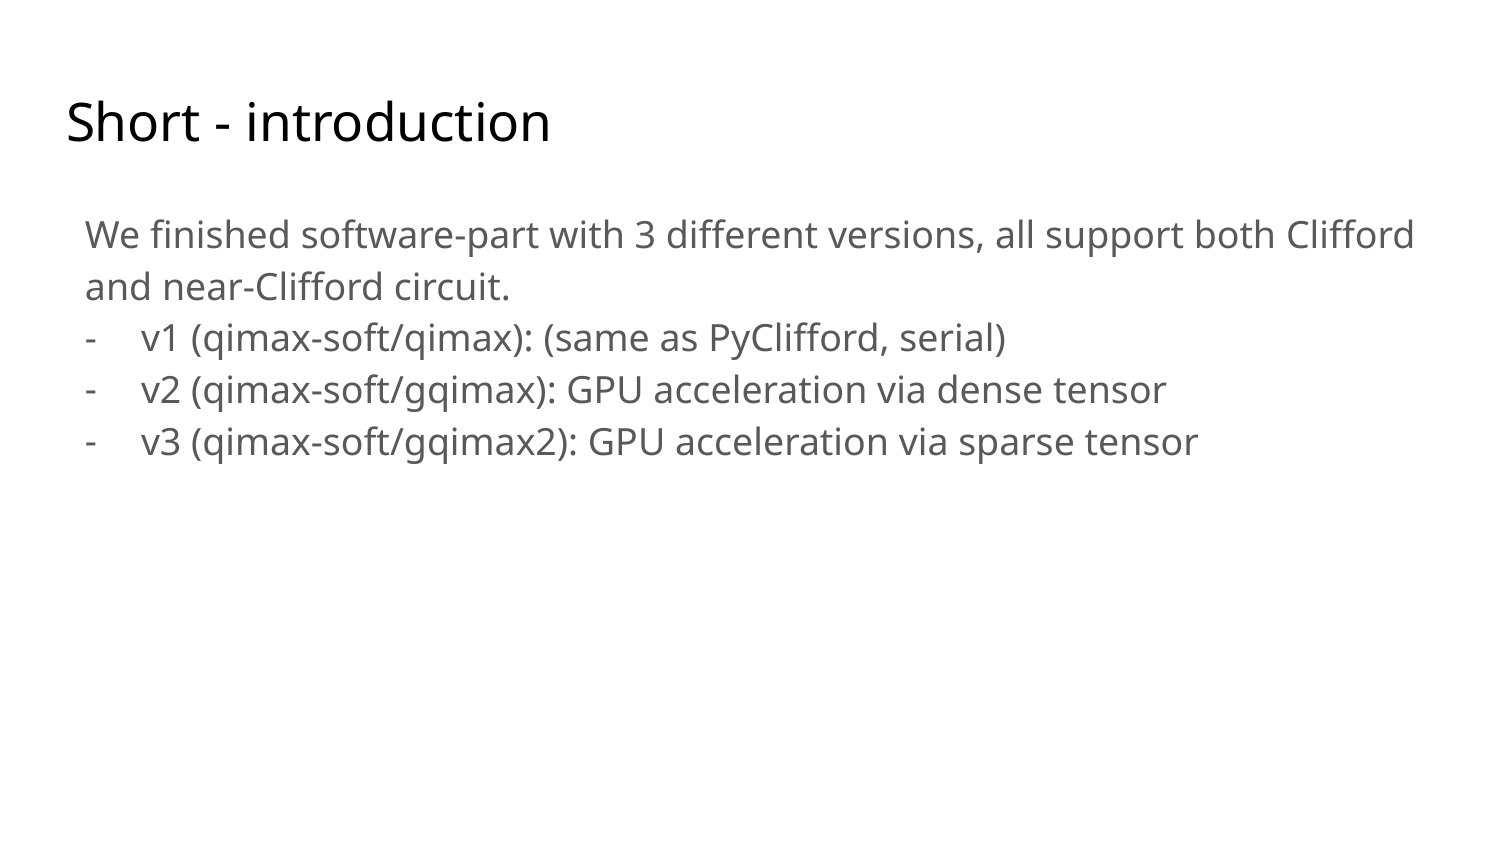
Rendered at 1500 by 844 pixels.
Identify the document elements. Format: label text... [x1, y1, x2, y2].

title Short - introduction [51, 72, 1449, 167]
list We finished software-part with 3 different versions, all support both Clifford and near-Clifford circuit. v1 (qimax-soft/qimax): (same as PyClifford, serial) v2 (qimax-soft/gqimax): GPU acceleration via dense tensor v3 (qimax-soft/gqimax2): GPU acceleration via sparse tensor [51, 189, 1449, 750]
